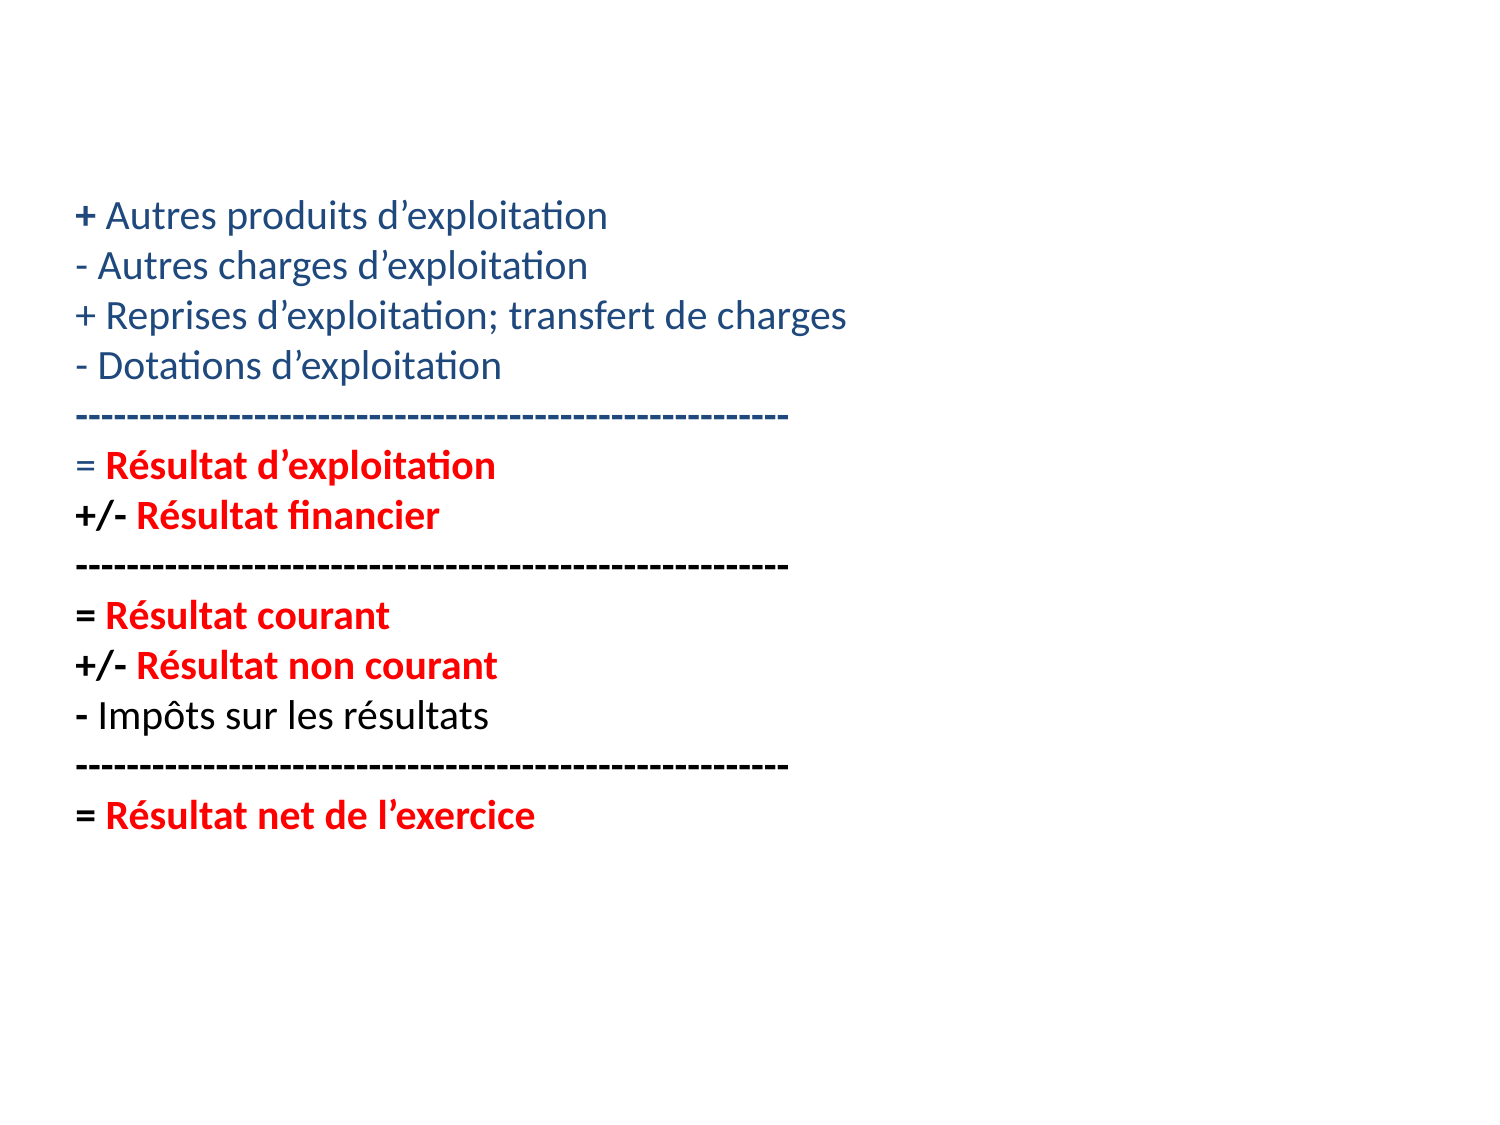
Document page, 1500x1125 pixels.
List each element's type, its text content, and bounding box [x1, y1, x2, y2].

text_box + Autres produits d’exploitation - Autres charges d’exploitation + Reprises d’exploitation; transfert de charges - Dotations d’exploitation -------------------------------------------------------- = Résultat d’exploitation +/- Résultat financier -------------------------------------------------------- = Résultat courant +/- Résultat non courant - Impôts sur les résultats -------------------------------------------------------- = Résultat net de l’exercice [60, 137, 1425, 938]
